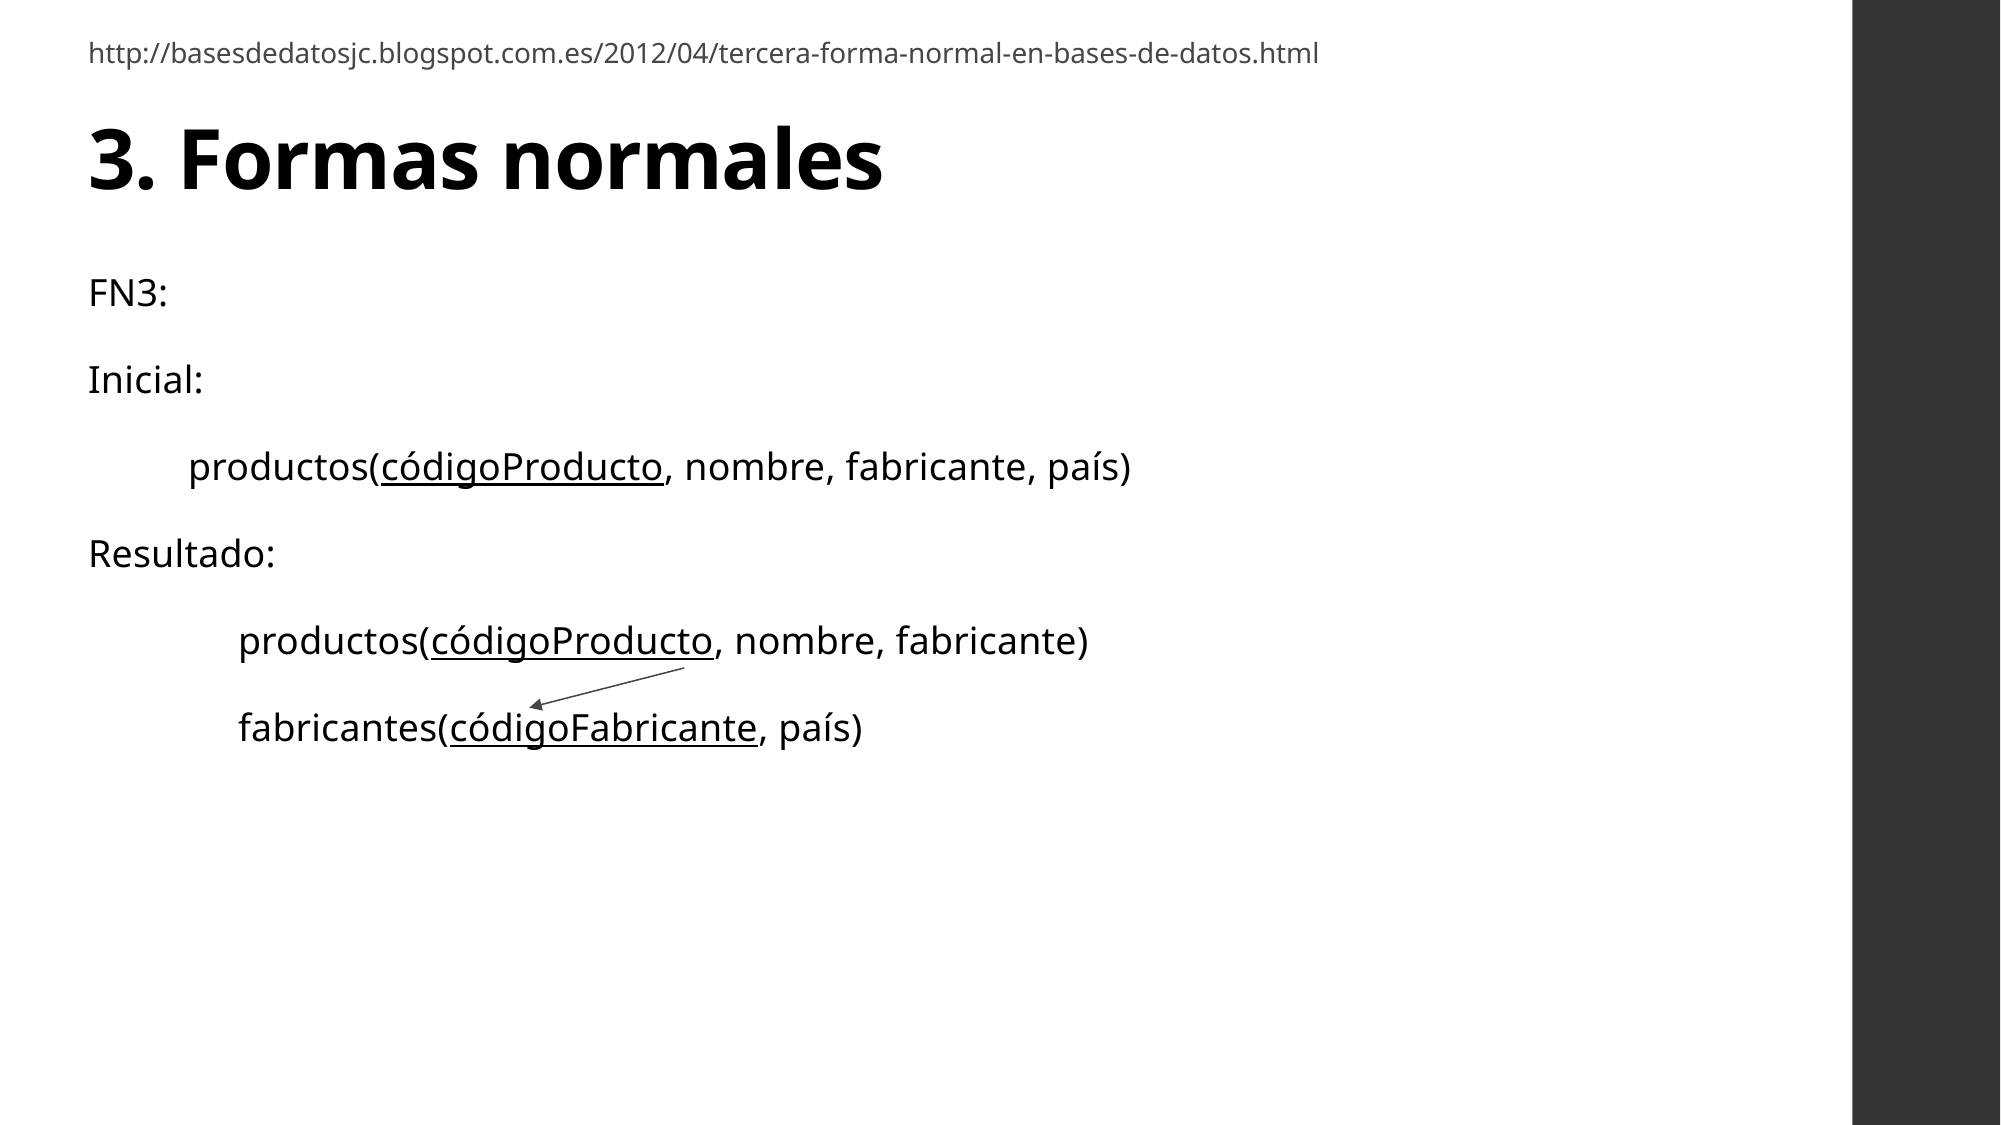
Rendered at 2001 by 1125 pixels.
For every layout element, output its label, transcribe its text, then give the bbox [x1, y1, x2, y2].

text_box http://basesdedatosjc.blogspot.com.es/2012/04/tercera-forma-normal-en-bases-de-datos.html [68, 15, 1867, 112]
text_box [528, 667, 685, 708]
list FN3: Inicial: productos(códigoProducto, nombre, fabricante, país) Resultado: productos(códigoProducto, nombre, fabricante) fabricantes(códigoFabricante, país) [68, 252, 1932, 1000]
title 3. Formas normales [68, 97, 1932, 223]
